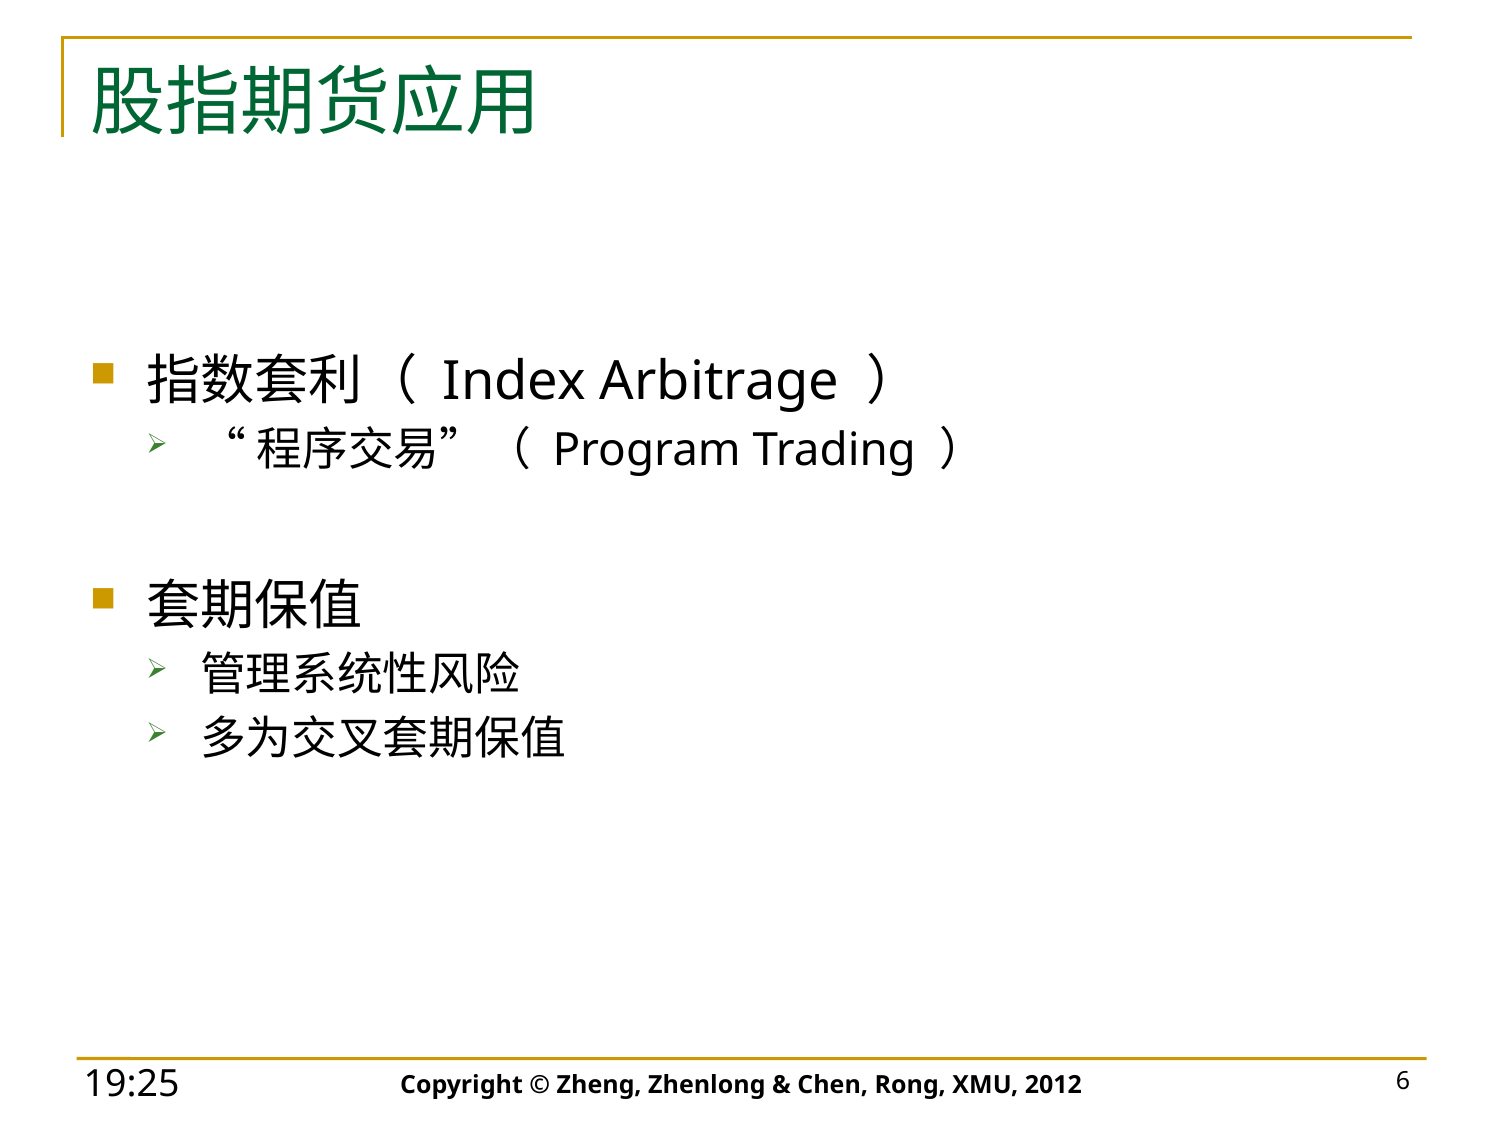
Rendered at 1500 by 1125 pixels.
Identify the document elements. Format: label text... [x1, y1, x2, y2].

footer Copyright © Zheng, Zhenlong & Chen, Rong, XMU, 2012 [296, 1030, 1074, 1107]
title 股指期货应用 [74, 45, 1426, 233]
list 指数套利（ Index Arbitrage ） “程序交易”（ Program Trading ） 套期保值 管理系统性风险 多为交叉套期保值 [74, 262, 1426, 1006]
slide_number 6 [1074, 1030, 1426, 1107]
